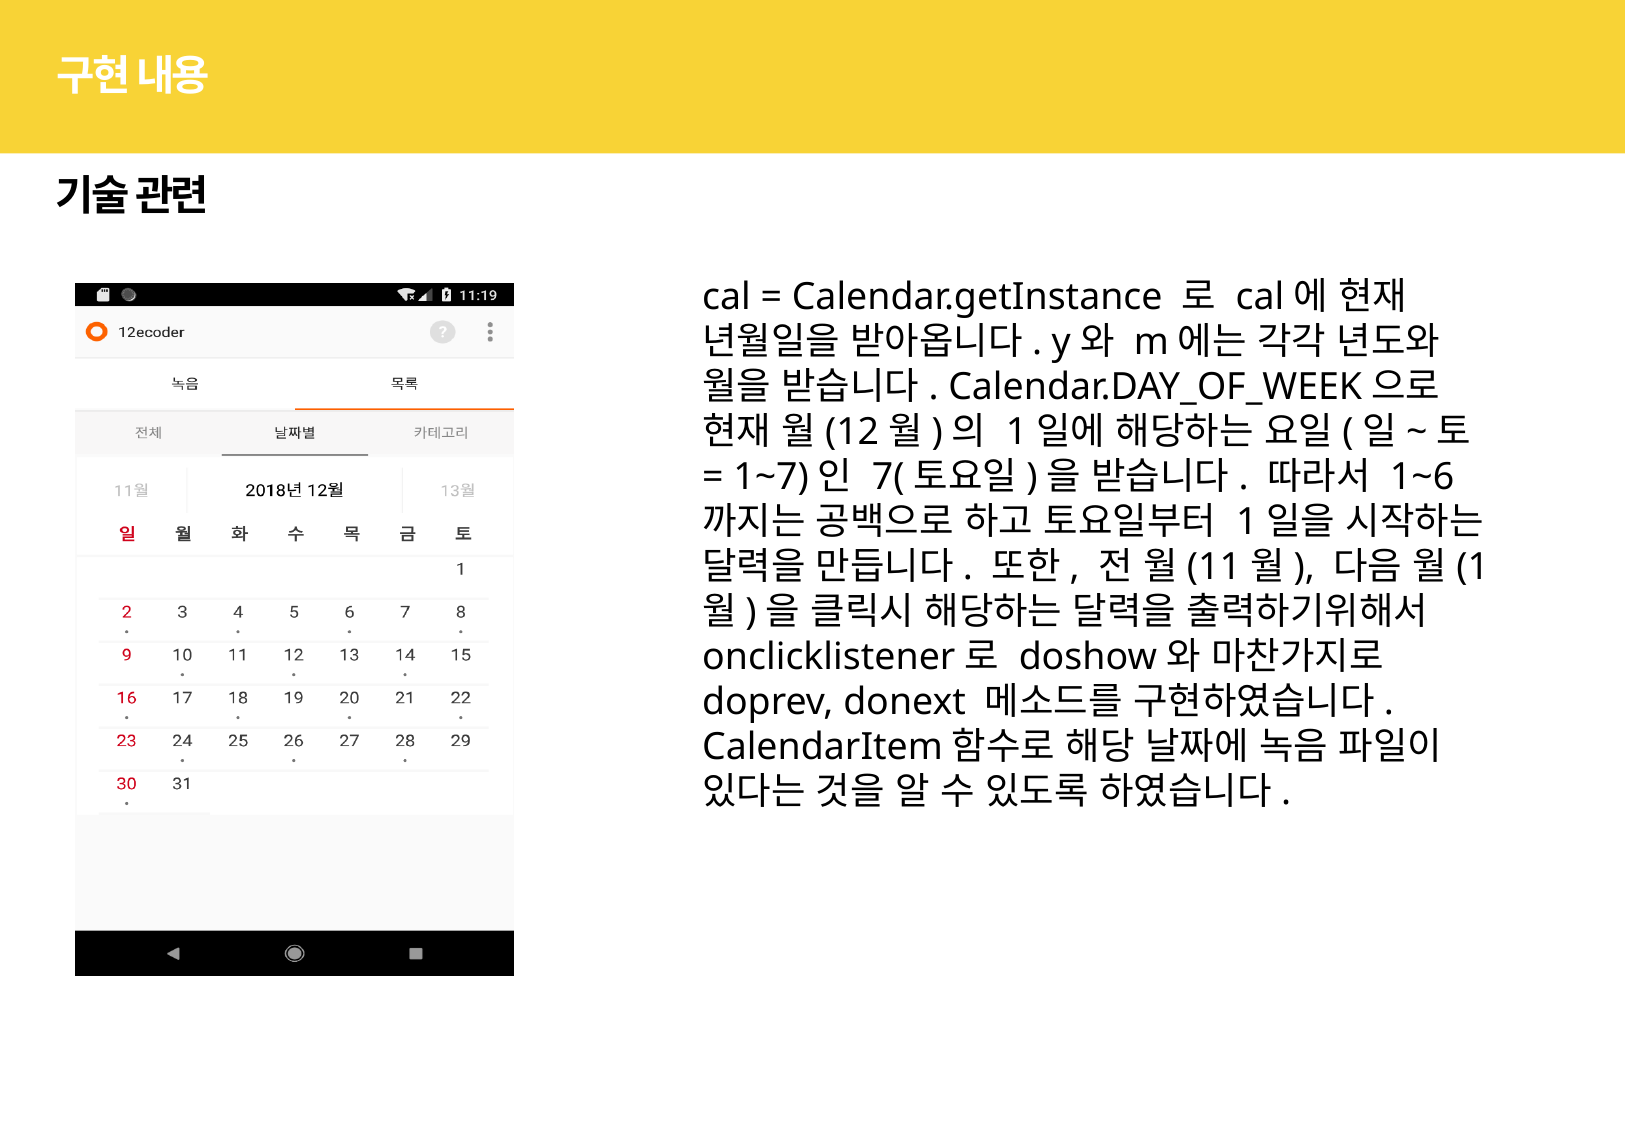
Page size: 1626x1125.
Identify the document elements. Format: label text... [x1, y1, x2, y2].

text_box [0, 96, 1363, 172]
picture [75, 283, 515, 976]
text_box cal = Calendar.getInstance 로 cal에 현재 년월일을 받아옵니다. y와 m에는 각각 년도와 월을 받습니다. Calendar.DAY_OF_WEEK으로 현재 월(12월)의 1일에 해당하는 요일(일~토 = 1~7)인 7(토요일)을 받습니다. 따라서 1~6까지는 공백으로 하고 토요일부터 1일을 시작하는 달력을 만듭니다. 또한, 전 월(11월), 다음 월(1월)을 클릭시 해당하는 달력을 출력하기위해서 onclicklistener로 doshow와 마찬가지로 doprev, donext 메소드를 구현하였습니다. CalendarItem함수로 해당 날짜에 녹음 파일이 있다는 것을 알 수 있도록 하였습니다. [687, 264, 1526, 865]
text_box 기술 관련 [40, 172, 233, 227]
text_box [0, 78, 1526, 85]
text_box [0, 0, 1625, 97]
text_box [0, 2, 1573, 78]
